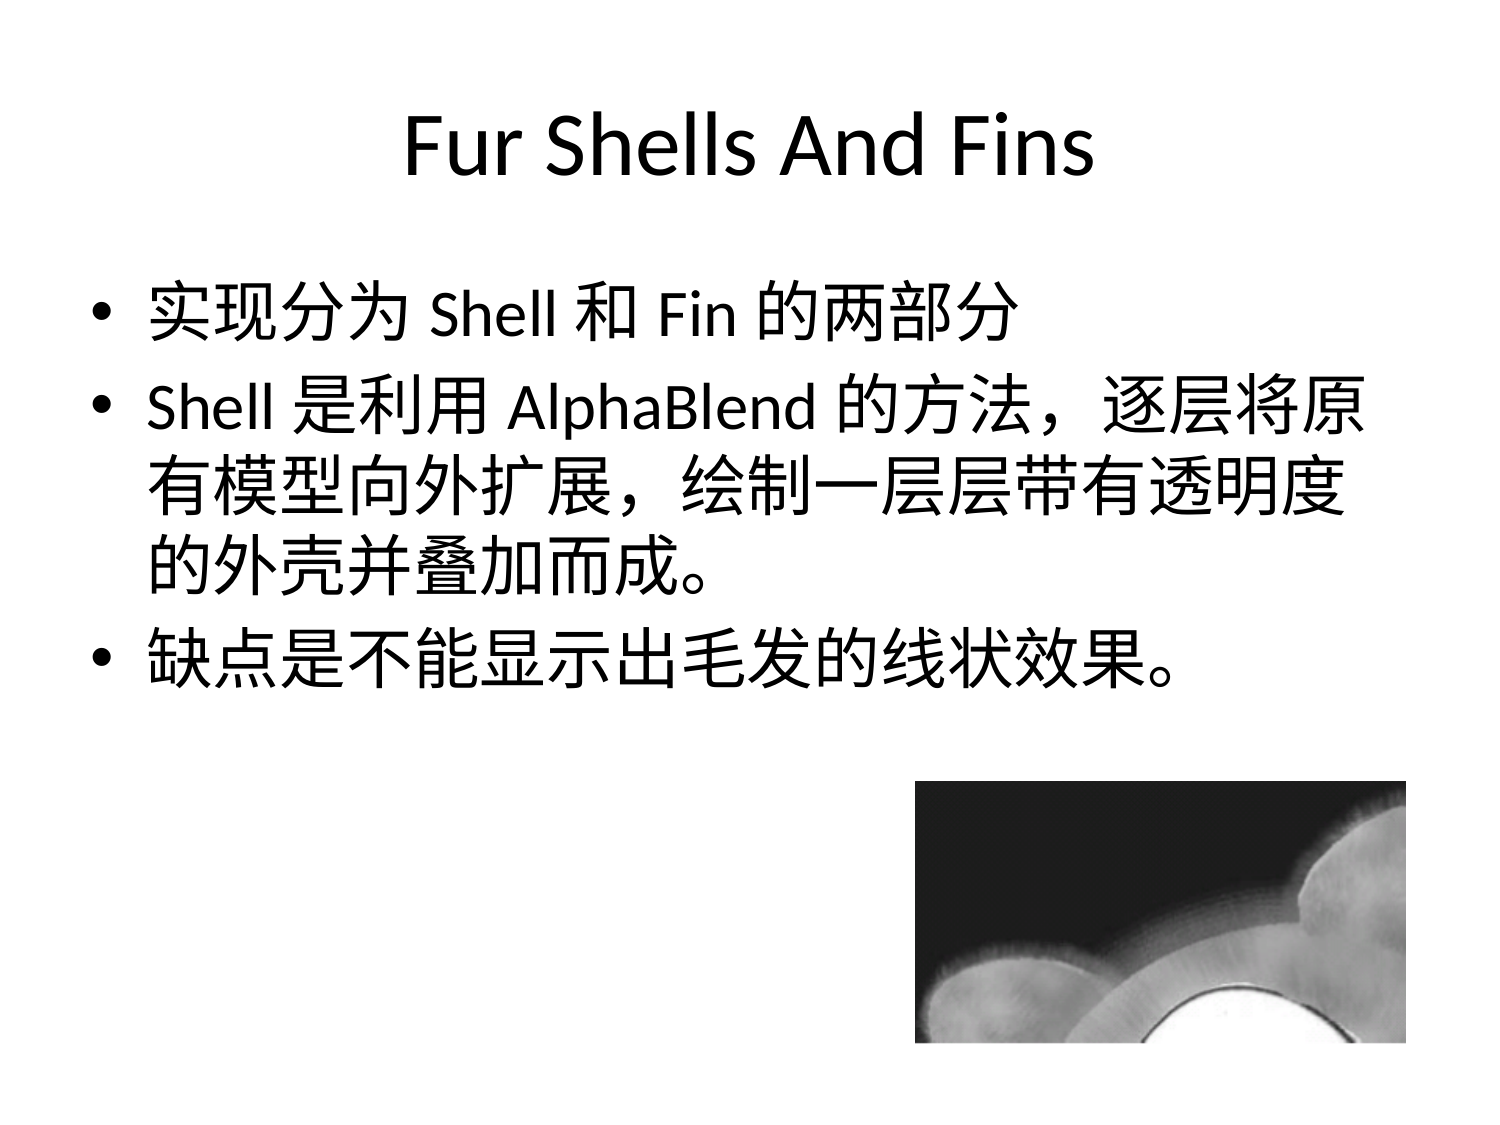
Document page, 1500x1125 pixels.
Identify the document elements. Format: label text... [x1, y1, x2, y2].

title Fur Shells And Fins [75, 45, 1425, 233]
list 实现分为Shell和Fin的两部分 Shell是利用AlphaBlend的方法，逐层将原有模型向外扩展，绘制一层层带有透明度的外壳并叠加而成。 缺点是不能显示出毛发的线状效果。 [75, 262, 1425, 1005]
picture [915, 780, 1407, 1046]
